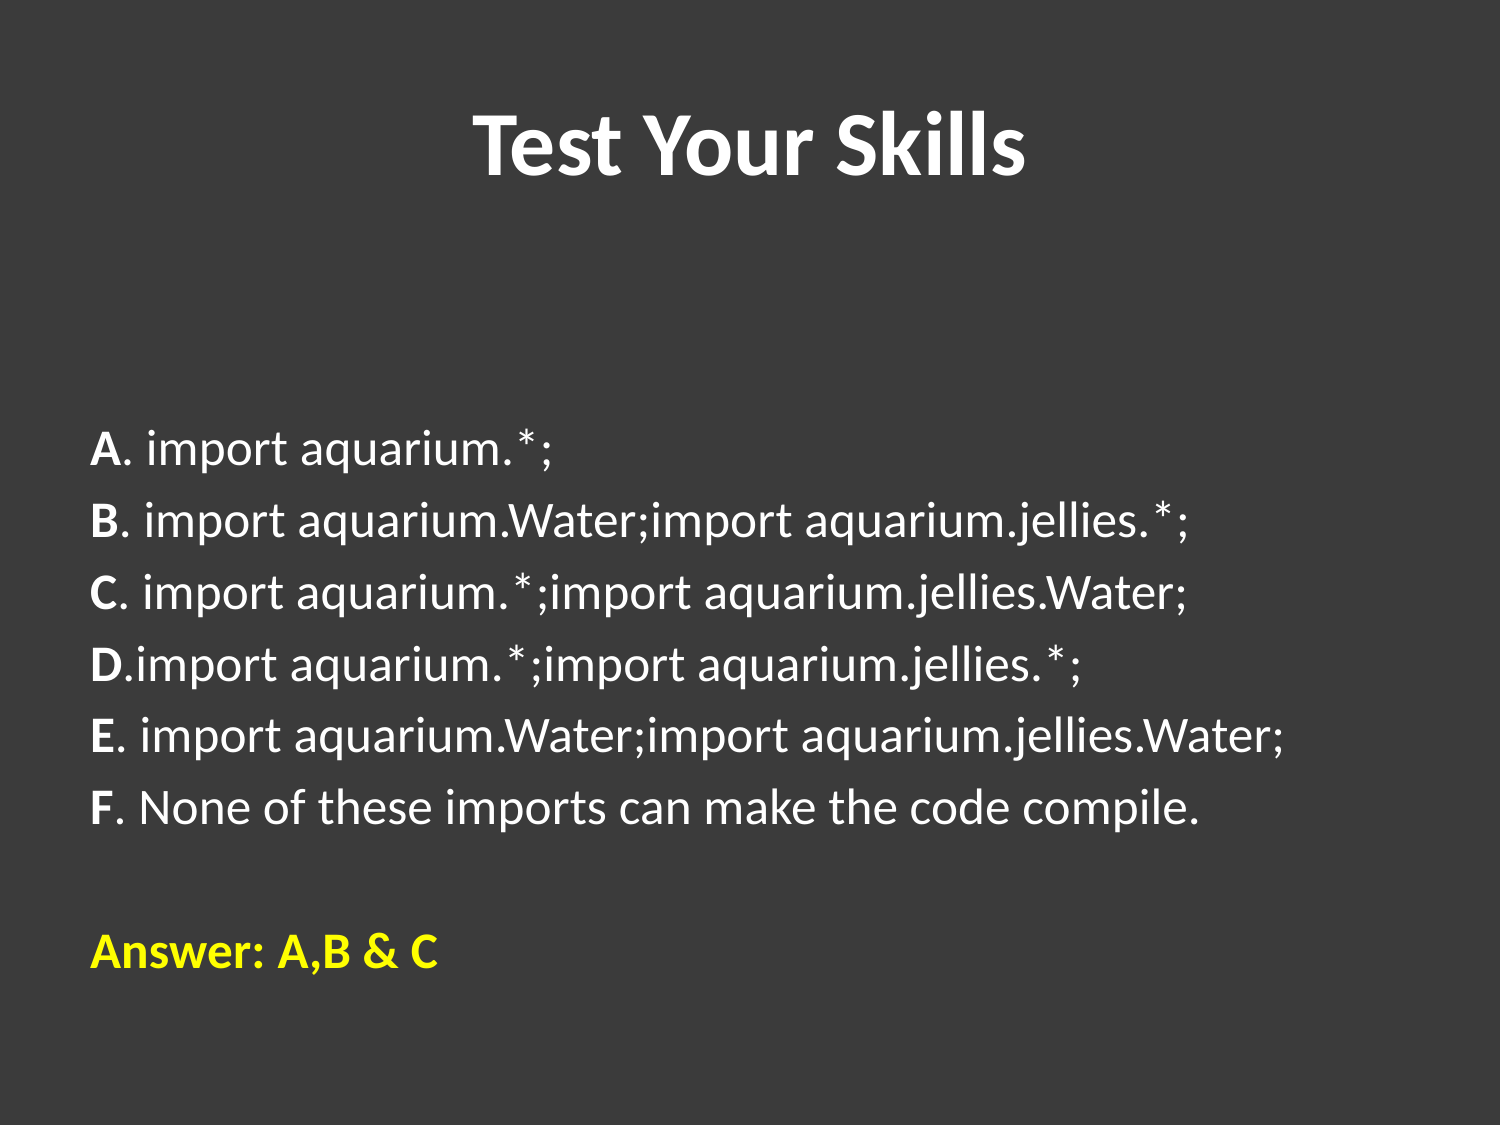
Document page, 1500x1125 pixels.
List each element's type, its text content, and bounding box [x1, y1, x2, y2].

list A. import aquarium.*; B. import aquarium.Water;import aquarium.jellies.*; C. import aquarium.*;import aquarium.jellies.Water; D.import aquarium.*;import aquarium.jellies.*; E. import aquarium.Water;import aquarium.jellies.Water; F. None of these imports can make the code compile. Answer: A,B & C [75, 262, 1425, 1005]
title Test Your Skills [75, 45, 1425, 233]
